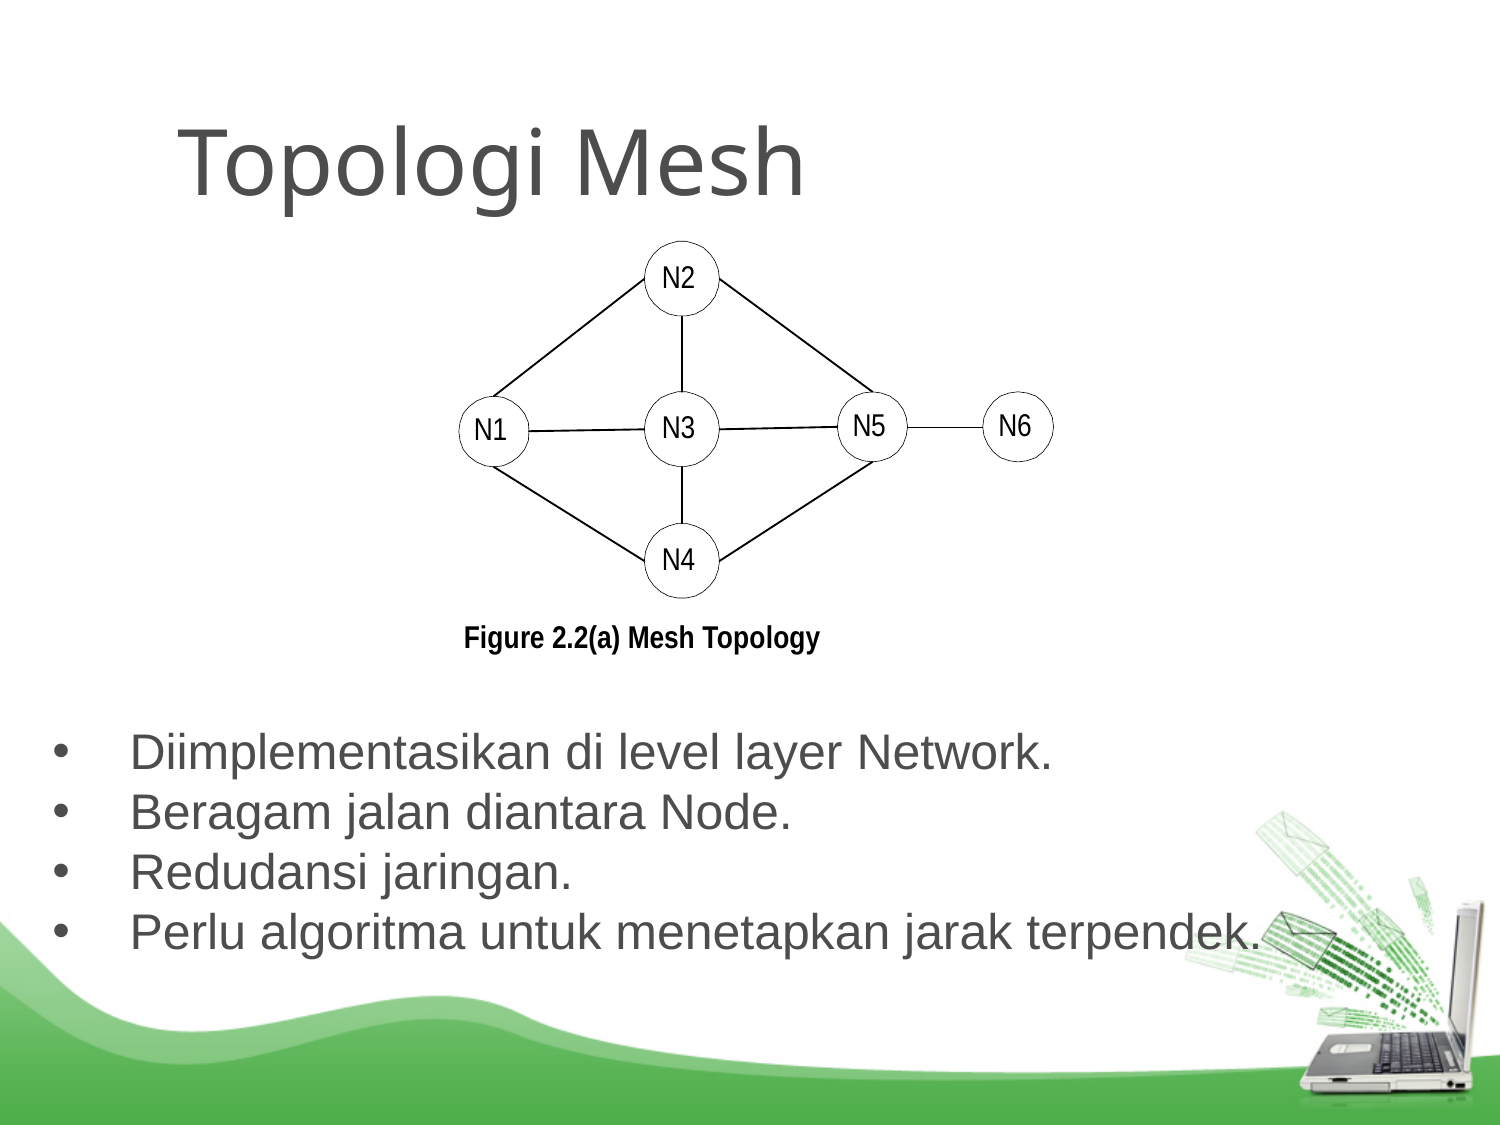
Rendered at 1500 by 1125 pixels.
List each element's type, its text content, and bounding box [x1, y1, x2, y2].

text_box Diimplementasikan di level layer Network. Beragam jalan diantara Node. Redudansi jaringan. Perlu algoritma untuk menetapkan jarak terpendek. [37, 712, 1313, 968]
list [437, 237, 1057, 670]
picture [0, 0, 1500, 1125]
title Topologi Mesh [162, 99, 1363, 218]
